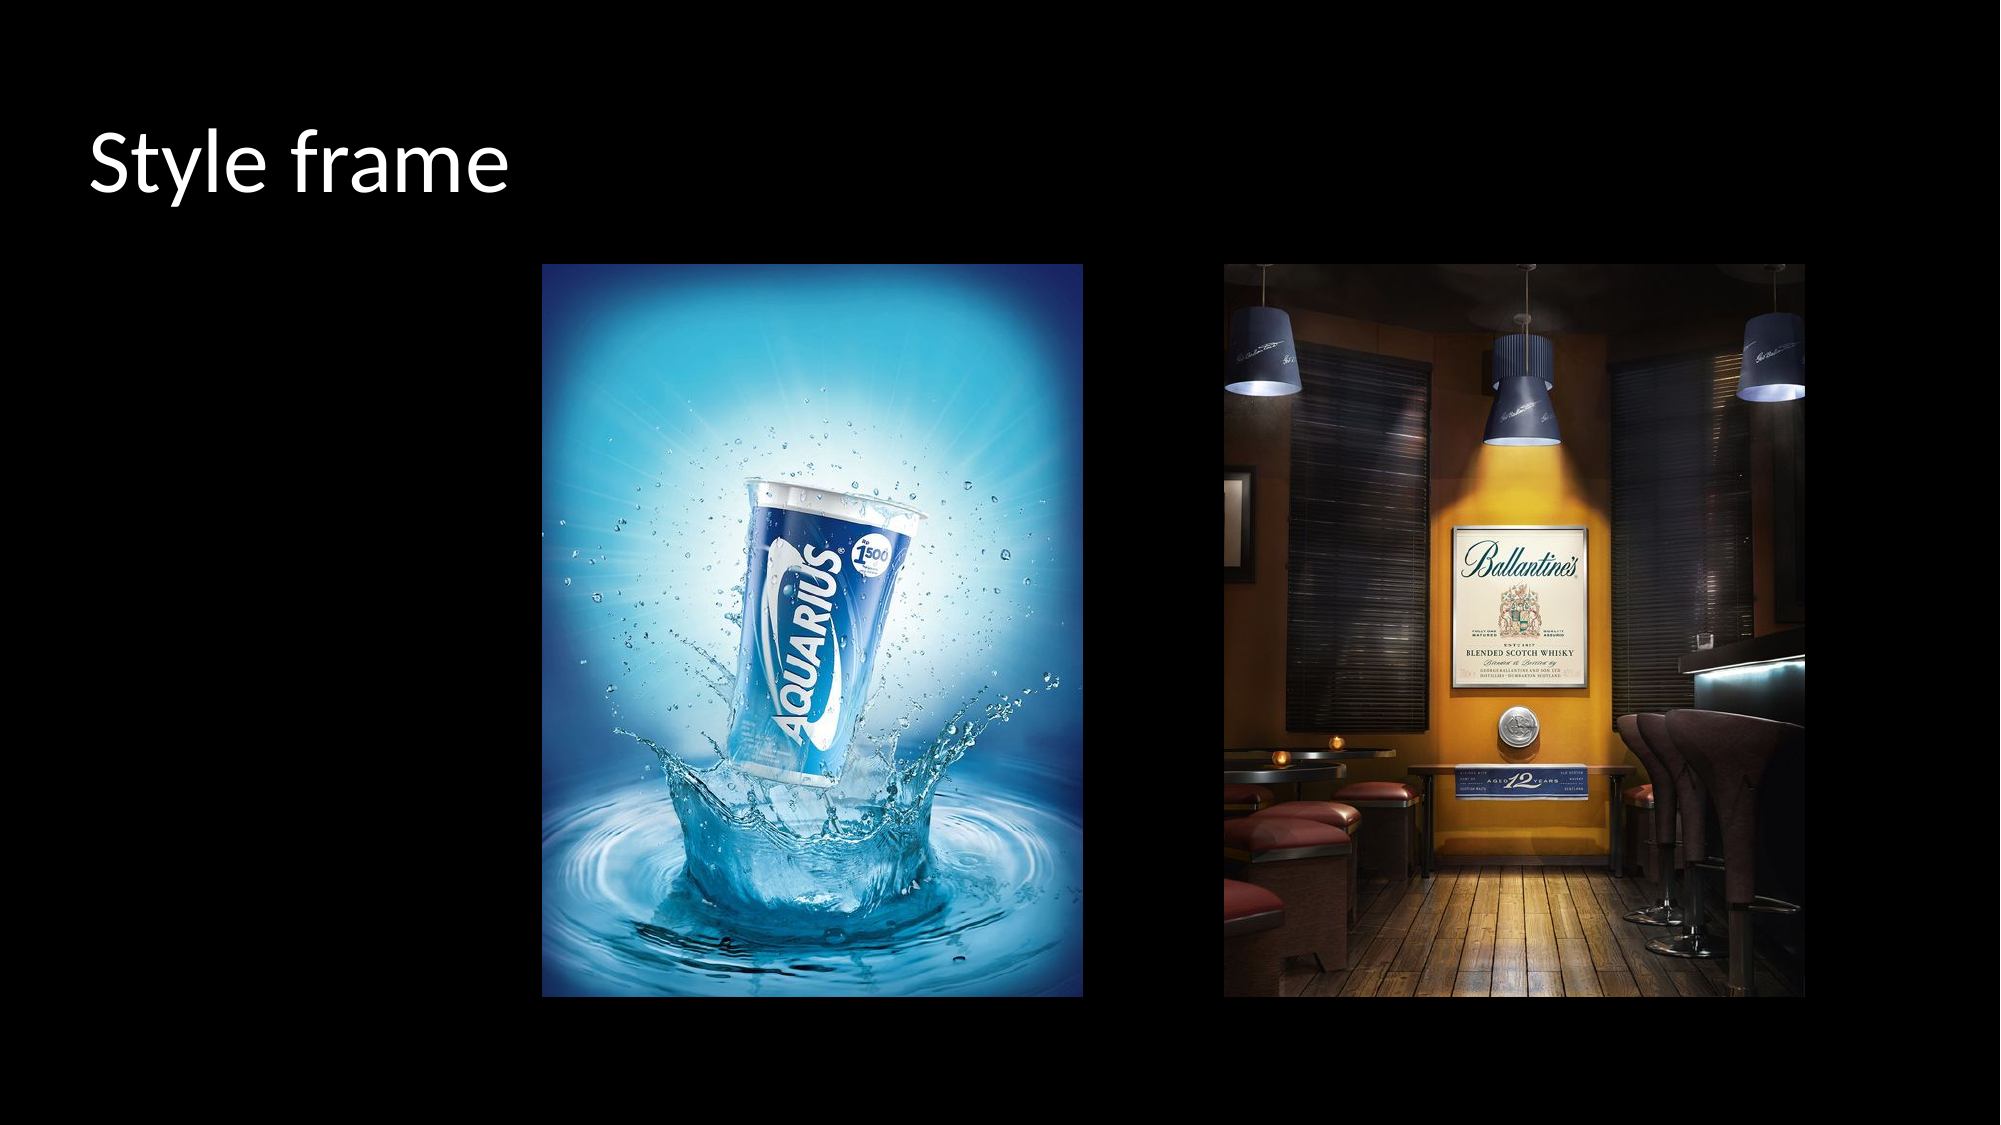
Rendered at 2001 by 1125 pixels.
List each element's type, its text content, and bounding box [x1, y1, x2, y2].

picture [1224, 264, 1805, 997]
picture [542, 264, 1083, 997]
title Style frame [73, 54, 589, 272]
